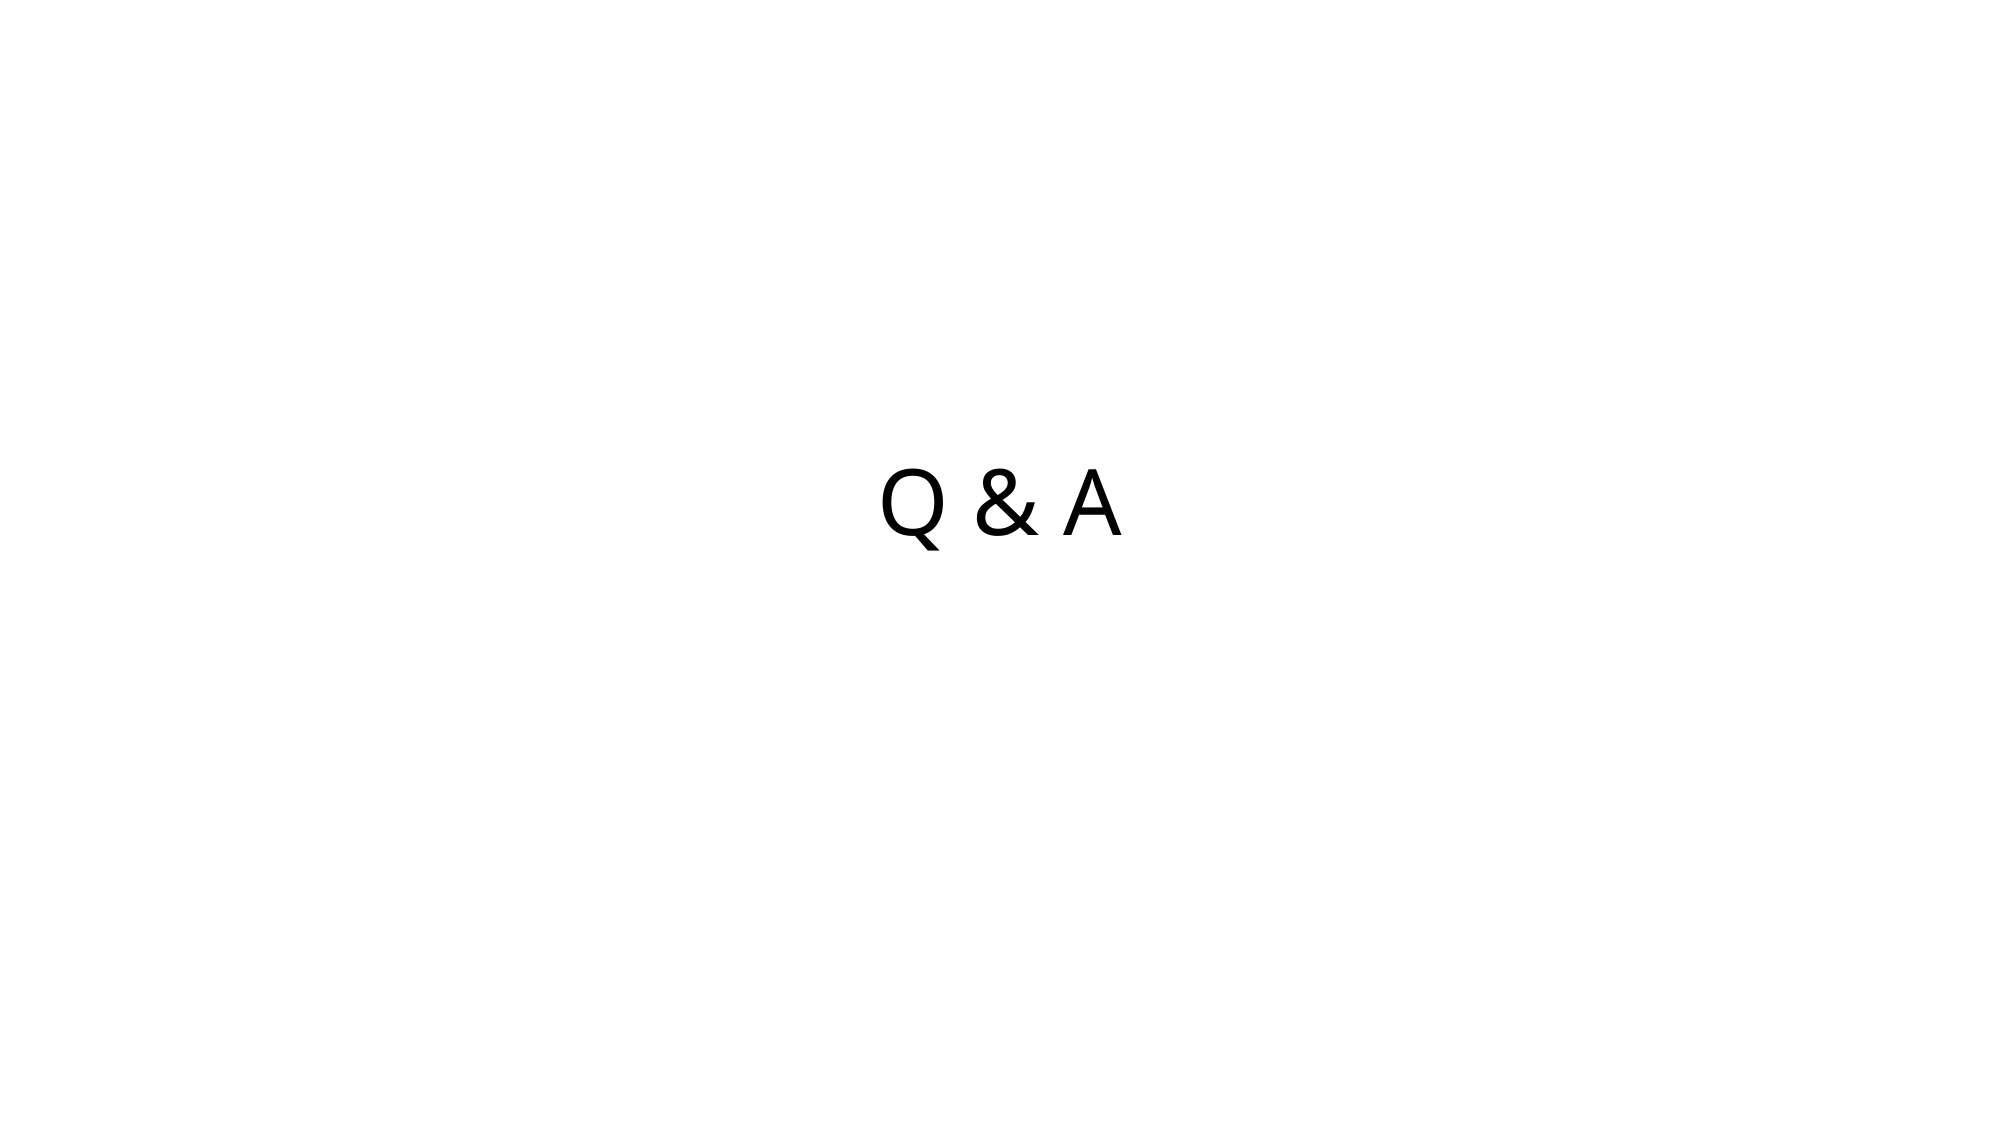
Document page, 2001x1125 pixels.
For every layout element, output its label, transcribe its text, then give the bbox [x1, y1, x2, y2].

text_box Q & A [862, 436, 1138, 561]
